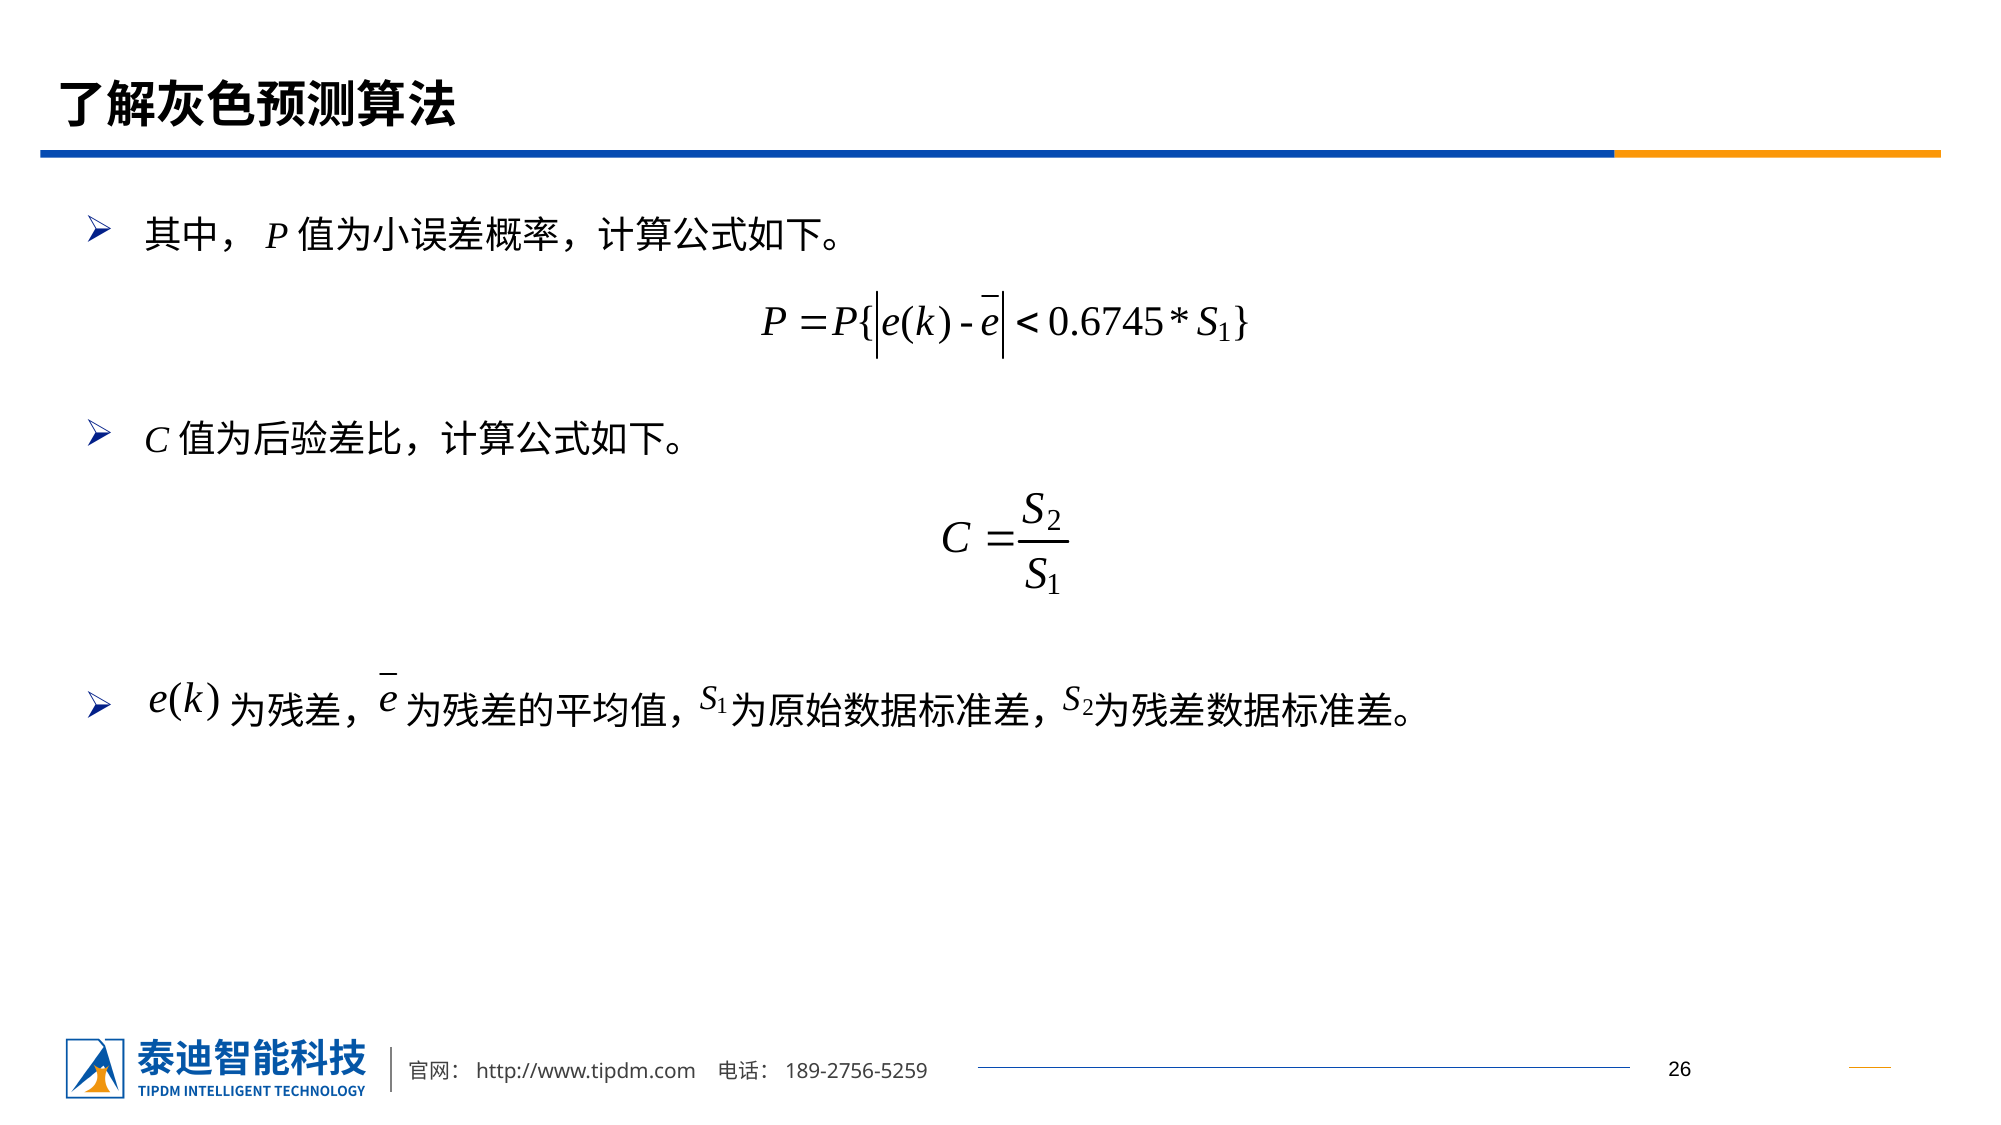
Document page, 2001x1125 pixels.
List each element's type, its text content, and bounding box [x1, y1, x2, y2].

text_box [752, 282, 1260, 368]
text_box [692, 672, 733, 723]
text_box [1055, 672, 1100, 725]
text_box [371, 661, 405, 724]
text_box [141, 671, 228, 734]
list 其中，P值为小误差概率，计算公式如下。 C值为后验差比，计算公式如下。 为残差， 为残差的平均值， 为原始数据标准差， 为残差数据标准差。 [69, 181, 1892, 1010]
picture [52, 1028, 378, 1107]
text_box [933, 478, 1079, 605]
title 了解灰色预测算法 [41, 58, 1842, 146]
